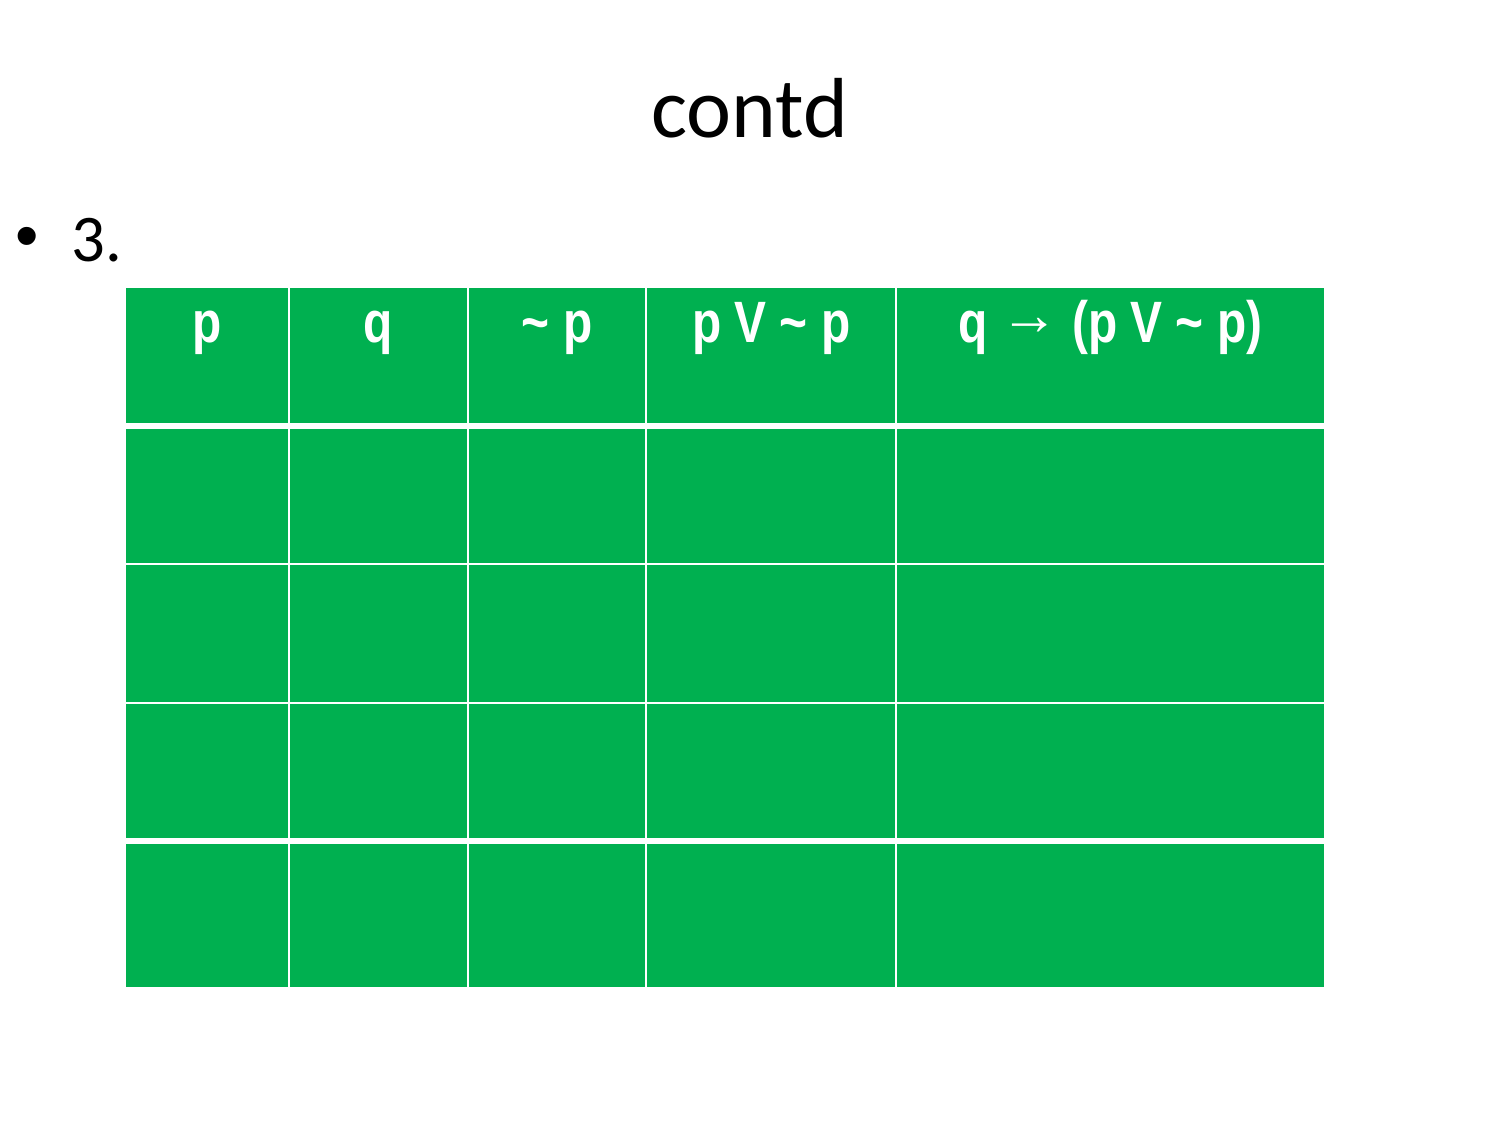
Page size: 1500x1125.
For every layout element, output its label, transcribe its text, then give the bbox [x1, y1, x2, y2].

table_cell [290, 429, 467, 563]
table_cell [647, 429, 895, 563]
table_cell [469, 429, 645, 563]
table_cell [897, 565, 1324, 702]
table_cell [126, 844, 288, 987]
table_cell [647, 565, 895, 702]
table_cell [469, 844, 645, 987]
table_header q [290, 288, 467, 423]
table_cell [290, 565, 467, 702]
table_header p [126, 288, 288, 423]
table_cell [126, 565, 288, 702]
list 3. [0, 187, 1500, 1125]
table_cell [897, 844, 1324, 987]
table_cell [897, 429, 1324, 563]
table_cell [897, 704, 1324, 838]
table_cell [126, 704, 288, 838]
table_cell [647, 704, 895, 838]
title contd [75, 45, 1425, 163]
table_header ~ p [469, 288, 645, 423]
table_cell [290, 844, 467, 987]
table_cell [469, 565, 645, 702]
table_cell [469, 704, 645, 838]
table_header q → (p V ~ p) [897, 288, 1324, 423]
table_cell [126, 429, 288, 563]
table_cell [290, 704, 467, 838]
table_header p V ~ p [647, 288, 895, 423]
table_cell [647, 844, 895, 987]
